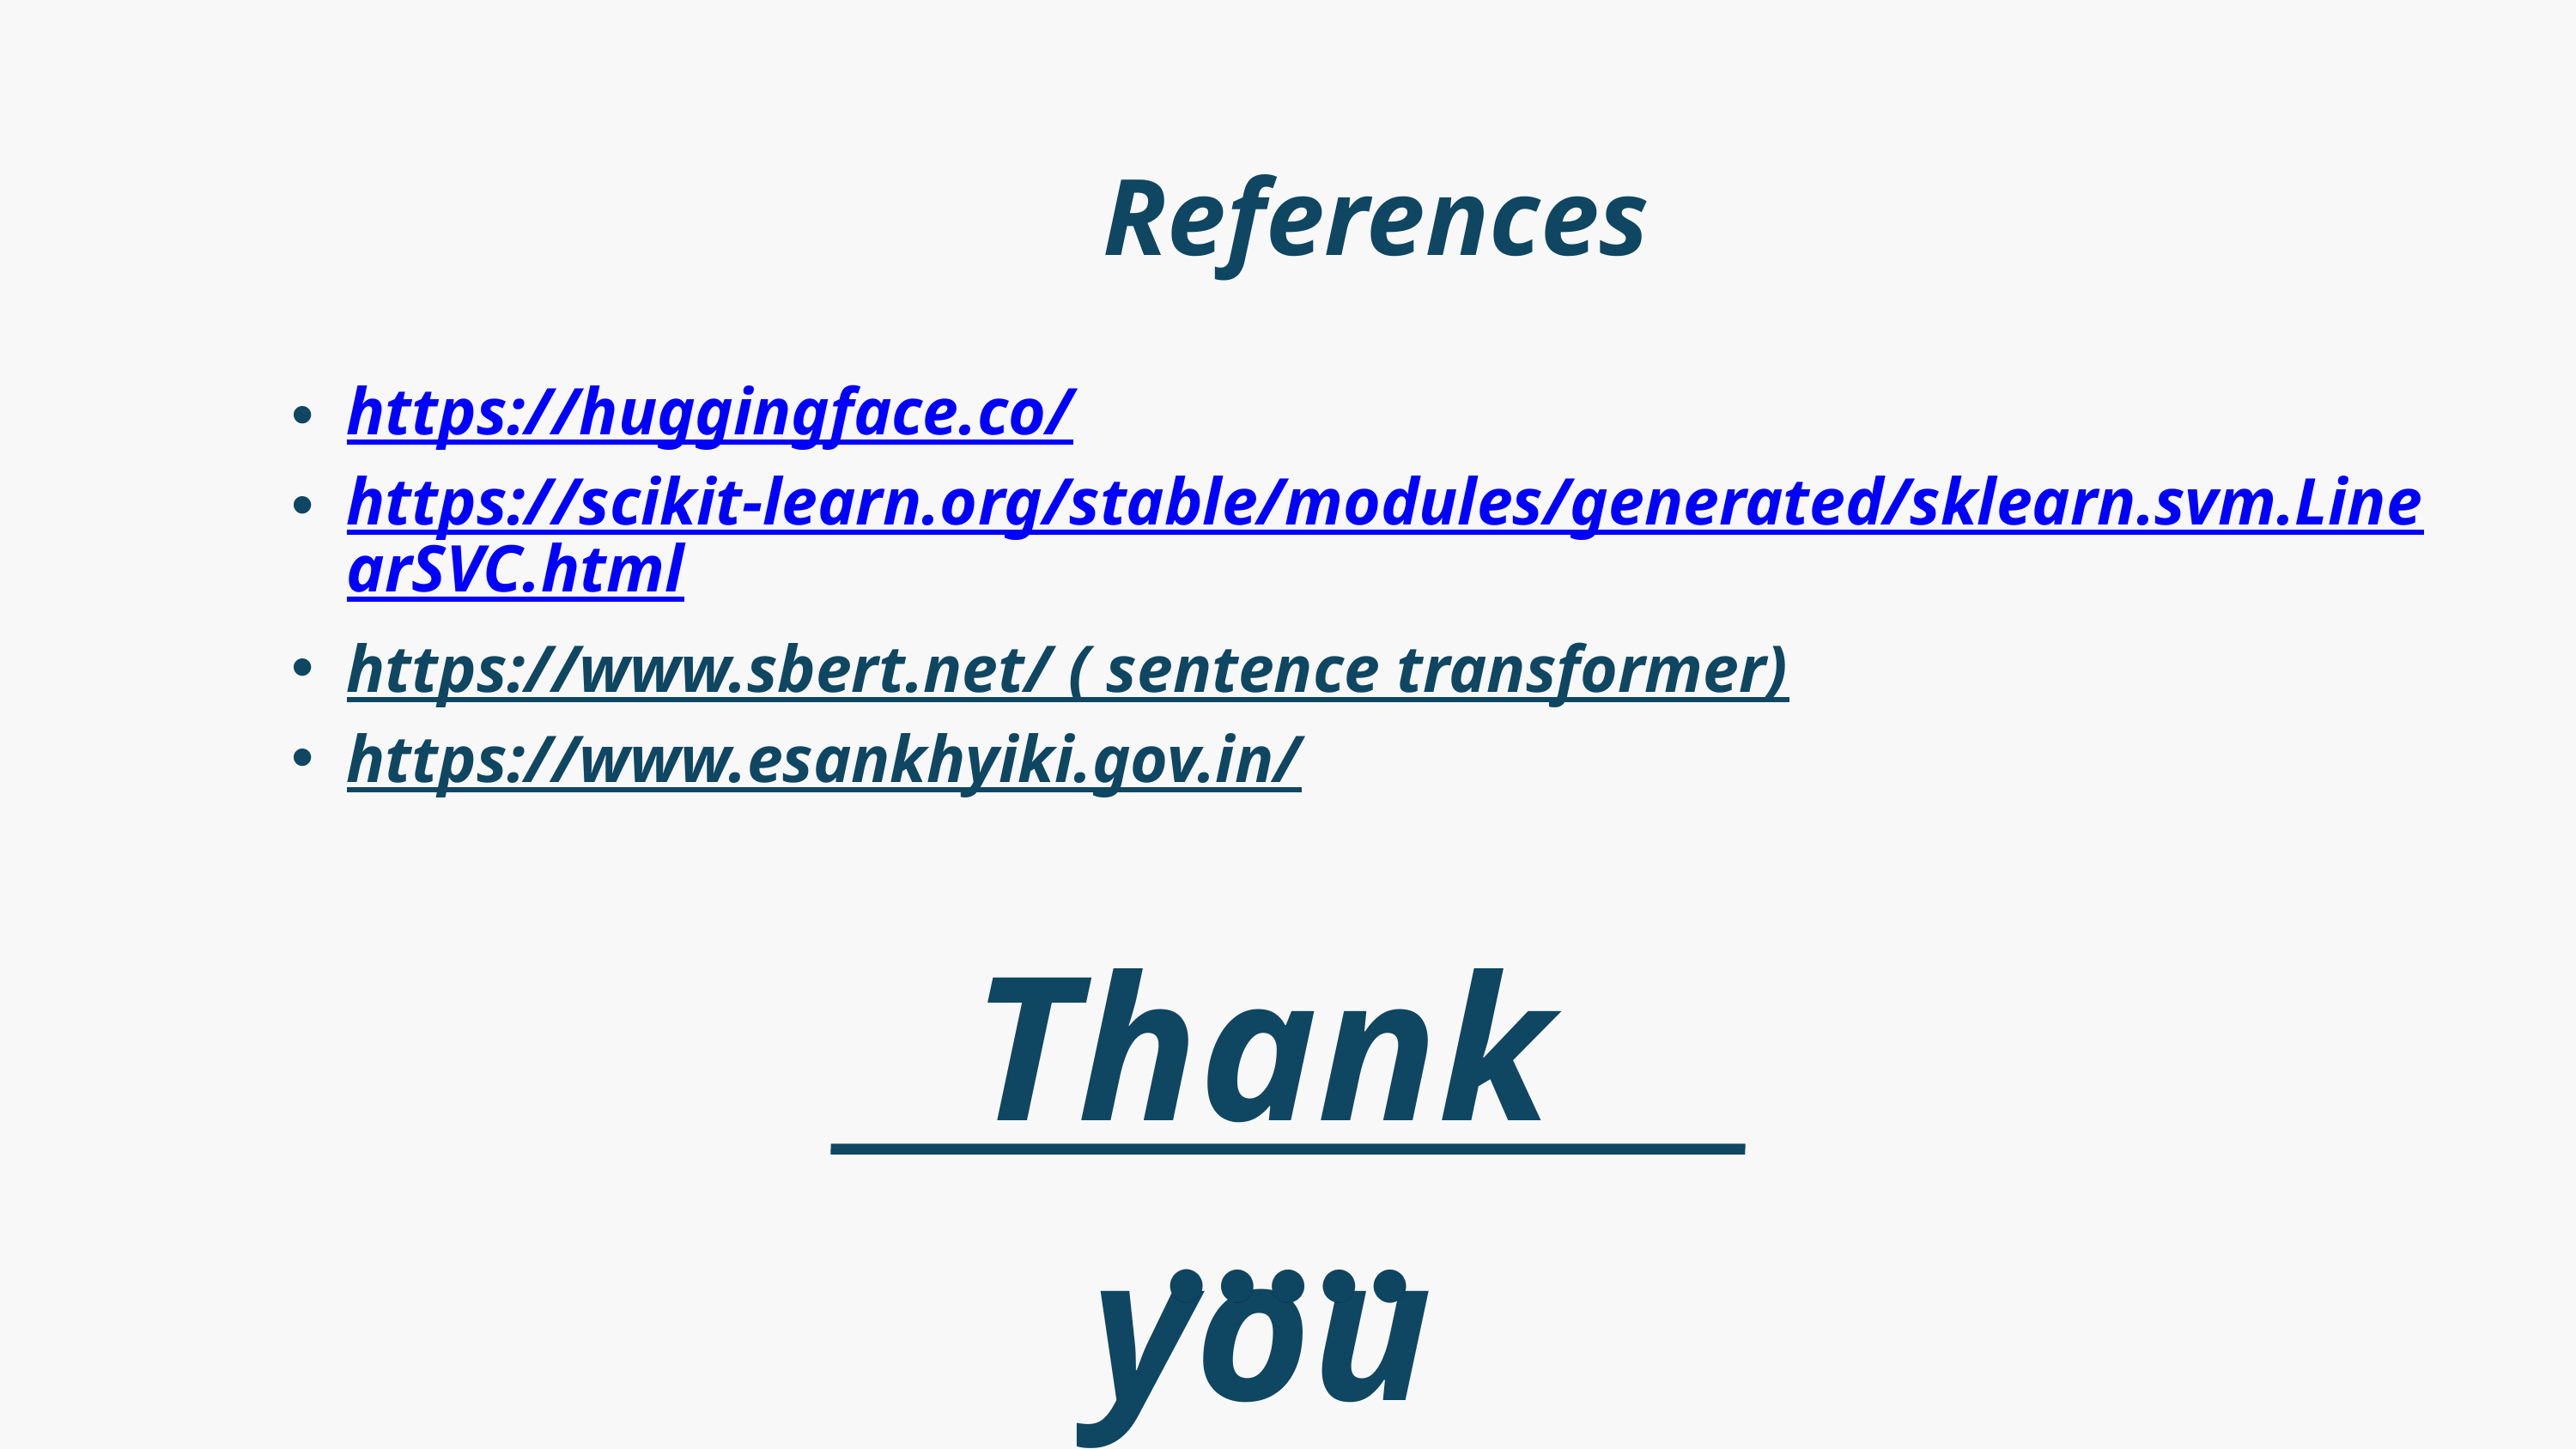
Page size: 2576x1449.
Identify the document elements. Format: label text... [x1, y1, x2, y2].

text_box References [266, 128, 2487, 276]
text_box Thank you [778, 880, 1746, 1440]
text_box https://huggingface.co/ https://scikit-learn.org/stable/modules/generated/sklearn.svm.LinearSVC.html https://www.sbert.net/ ( sentence transformer) https://www.esankhyiki.gov.in/ [237, 367, 2457, 729]
text_box [1170, 1268, 1406, 1304]
